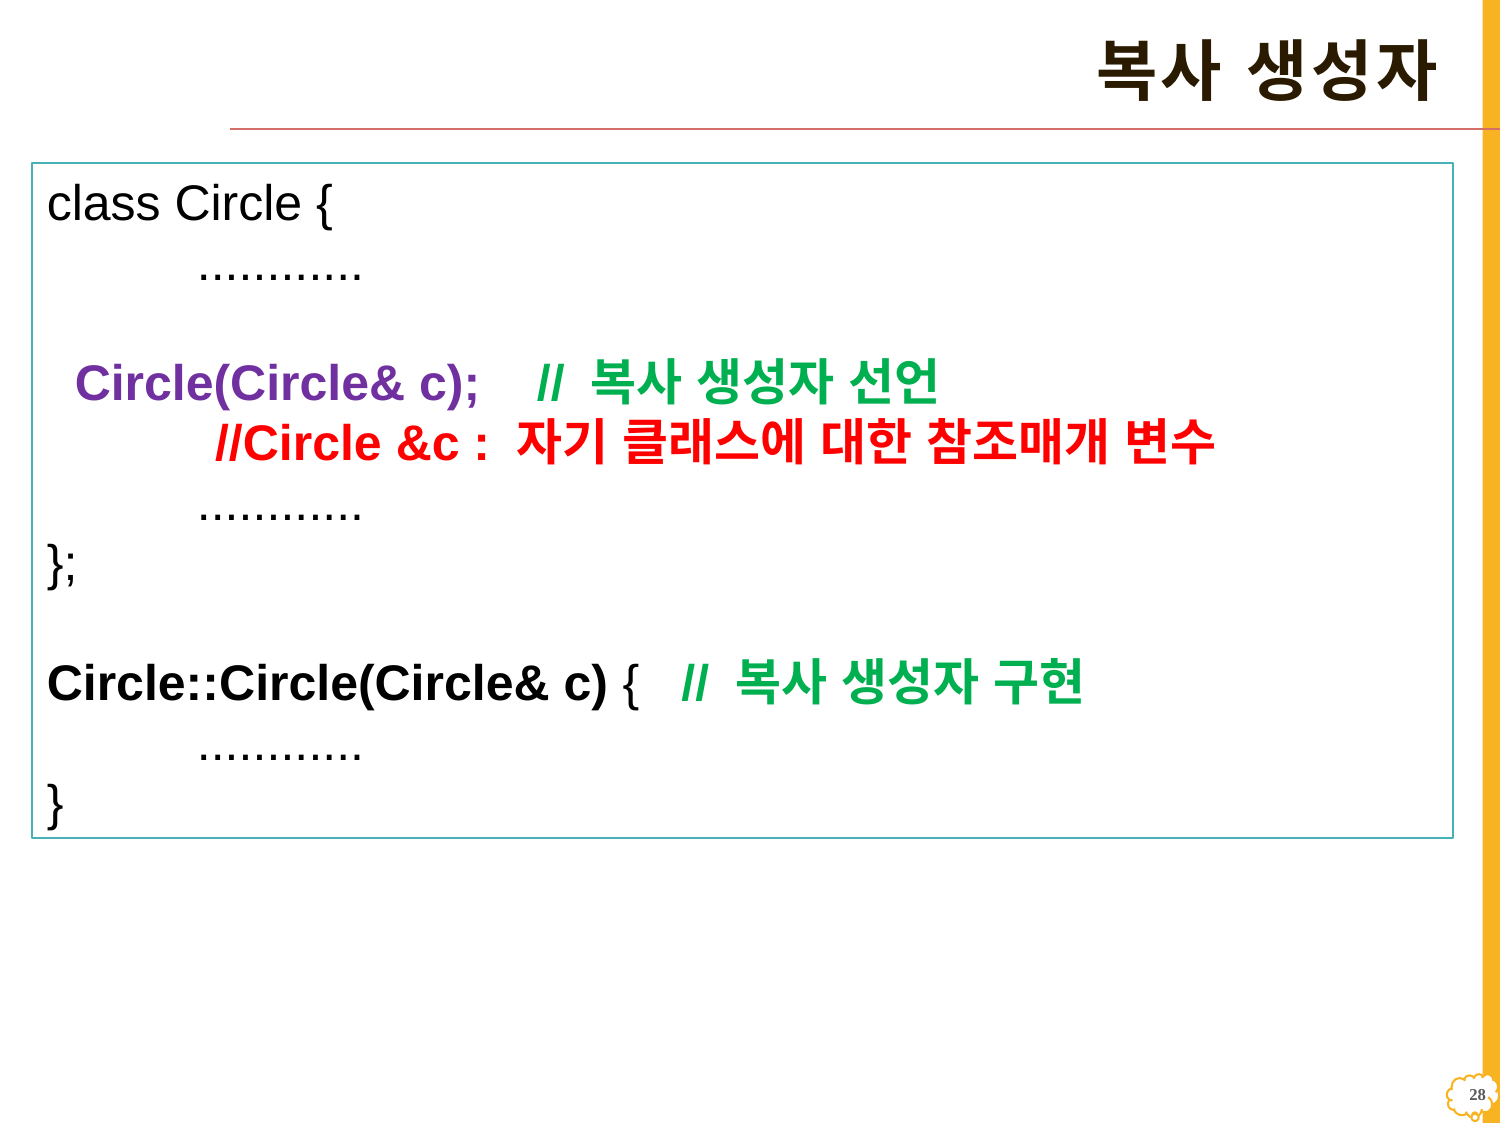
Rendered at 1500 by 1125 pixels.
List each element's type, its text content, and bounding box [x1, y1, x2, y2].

slide_number 27 [1448, 1067, 1500, 1120]
text_box class Circle { ............ Circle(Circle& c); // 복사 생성자 선언 //Circle &c : 자기 클래스에 대한 참조매개 변수 ............ }; Circle::Circle(Circle& c) { // 복사 생성자 구현 ............ } [31, 162, 1454, 839]
title 복사 생성자 [198, 19, 1453, 130]
list 복사 생성자(copy constructor)란? 객체의 복사 생성시 호출되는 특별한 생성자 특징 한 클래스에 오직 한 개만 선언 가능 복사 생성자는 보통 생성자와 클래스 내에 중복 선언 가능 모양 클래스에 대한 참조 매개 변수를 가지는 독특한 생성자 복사 생성자 선언 [29, 163, 1500, 1120]
